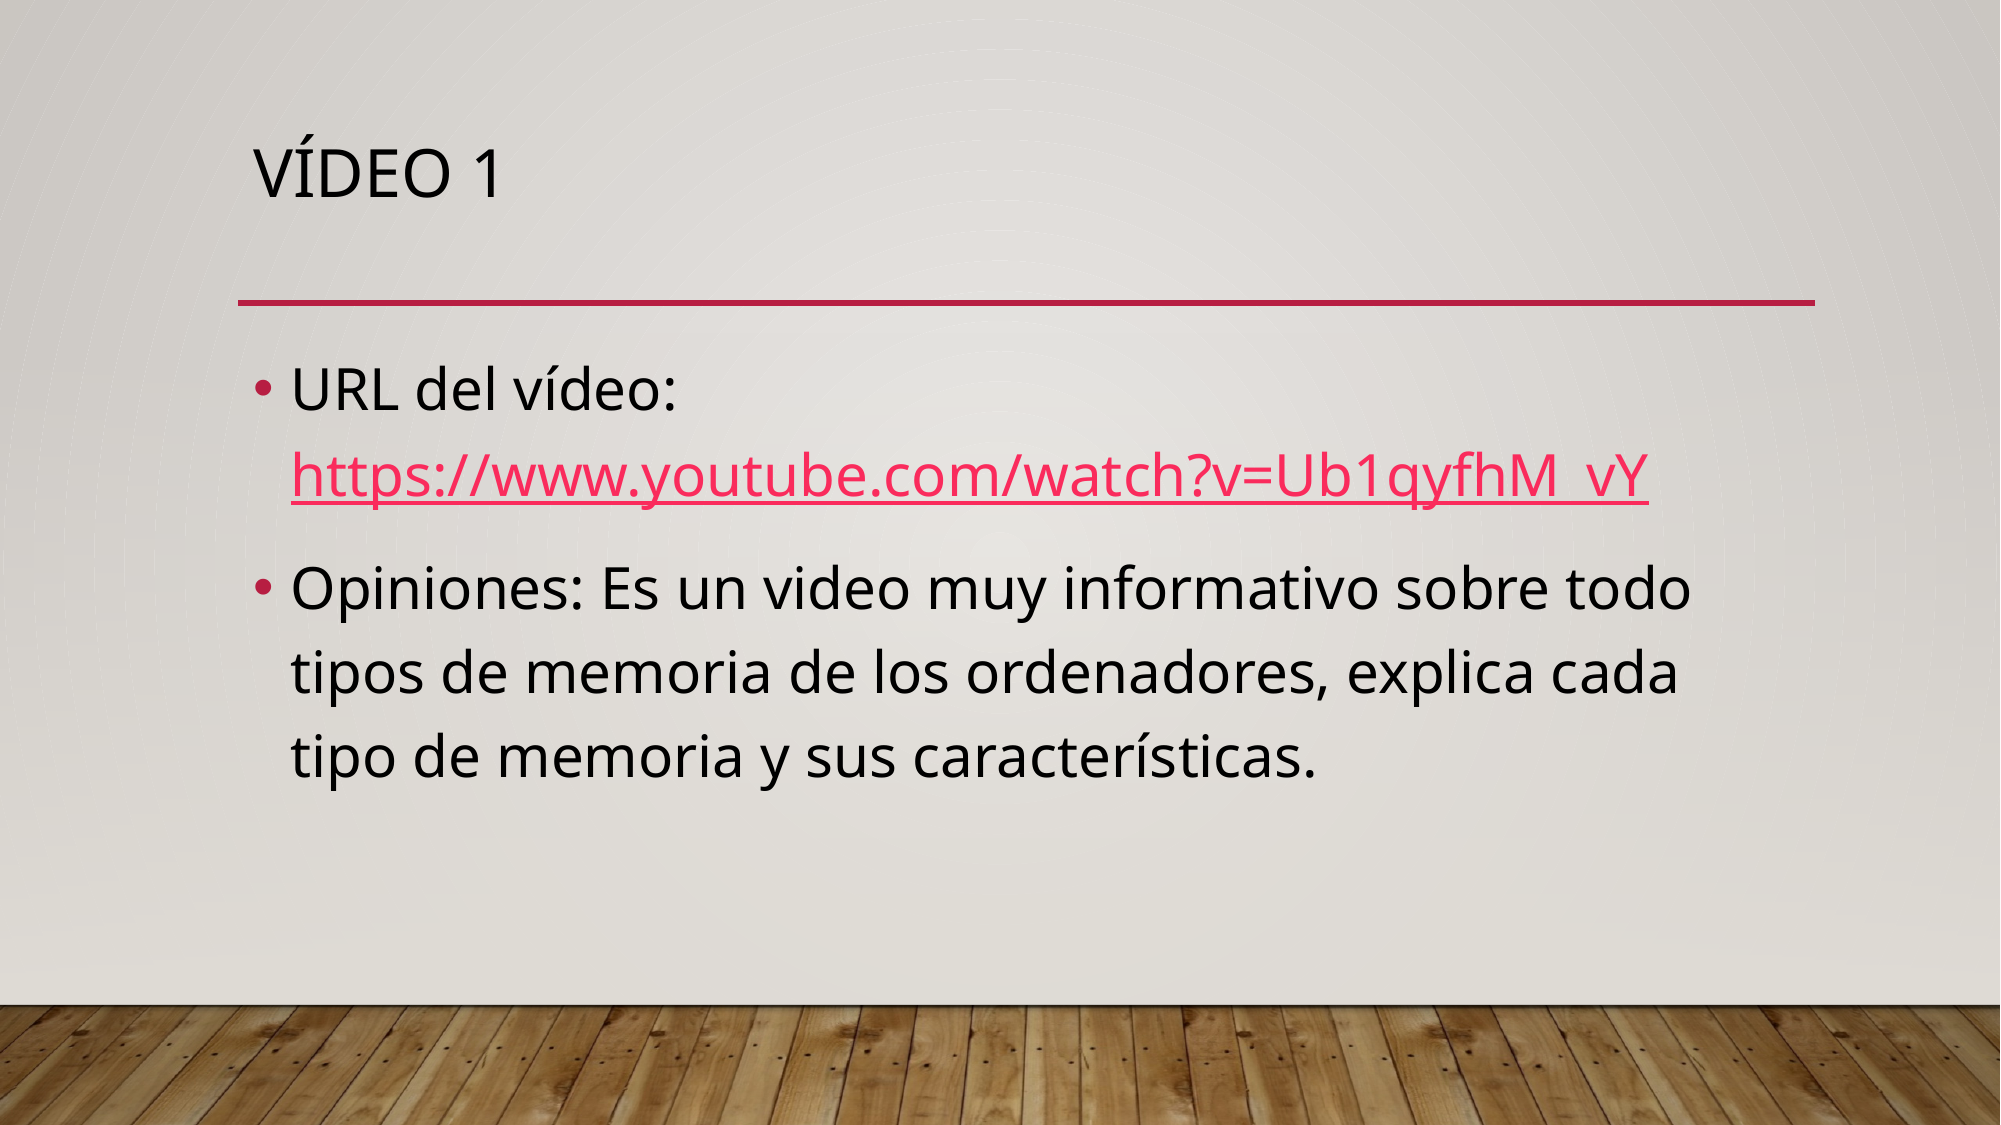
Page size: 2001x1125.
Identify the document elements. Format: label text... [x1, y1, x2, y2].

picture [0, 1005, 2000, 1125]
list URL del vídeo: https://www.youtube.com/watch?v=Ub1qyfhM_vY Opiniones: Es un video muy informativo sobre todo tipos de memoria de los ordenadores, explica cada tipo de memoria y sus características. [238, 330, 1814, 897]
title Vídeo 1 [238, 131, 1814, 305]
